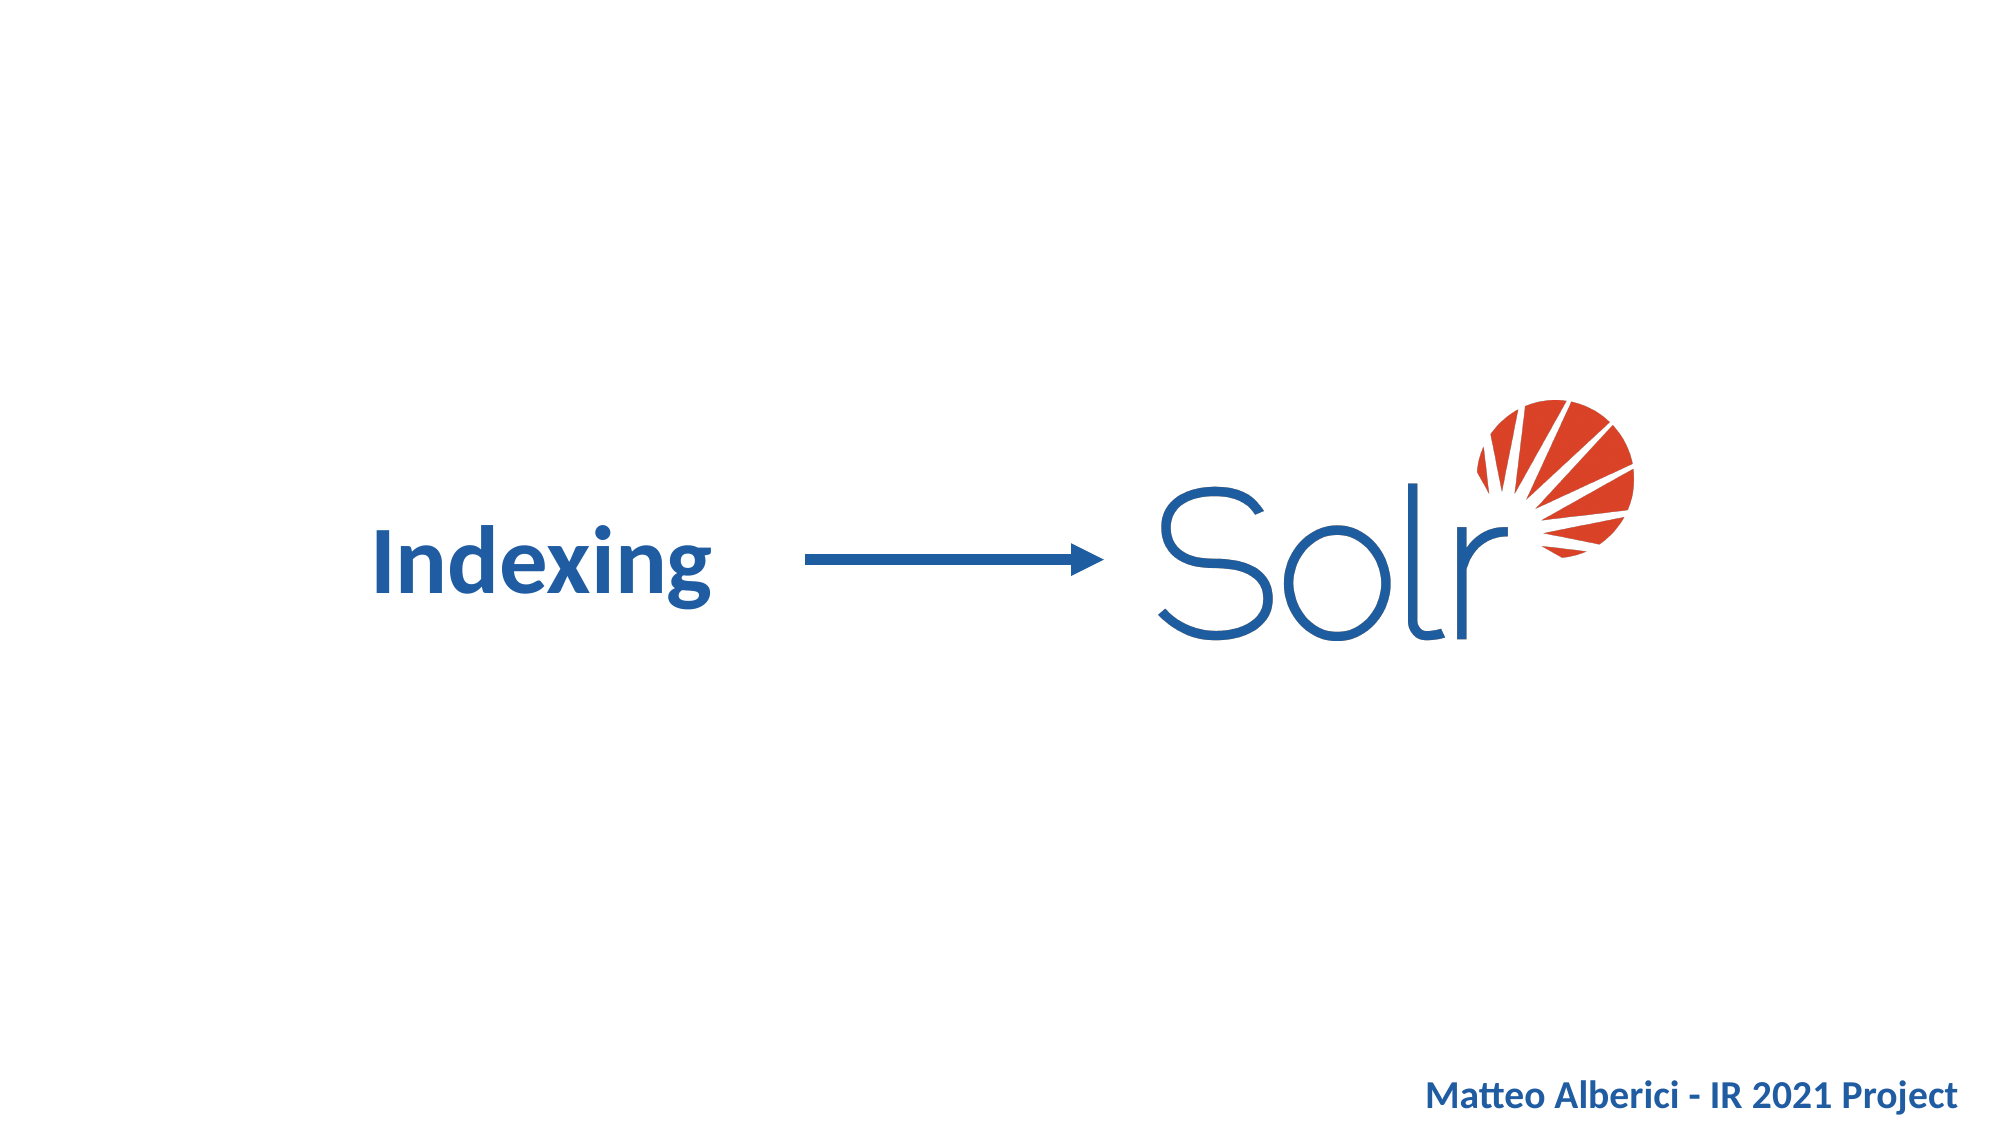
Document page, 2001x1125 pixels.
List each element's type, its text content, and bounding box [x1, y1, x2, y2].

picture [1158, 400, 1634, 641]
text_box Matteo Alberici - IR 2021 Project [1396, 1067, 1989, 1125]
subtitle Indexing [0, 502, 1104, 623]
